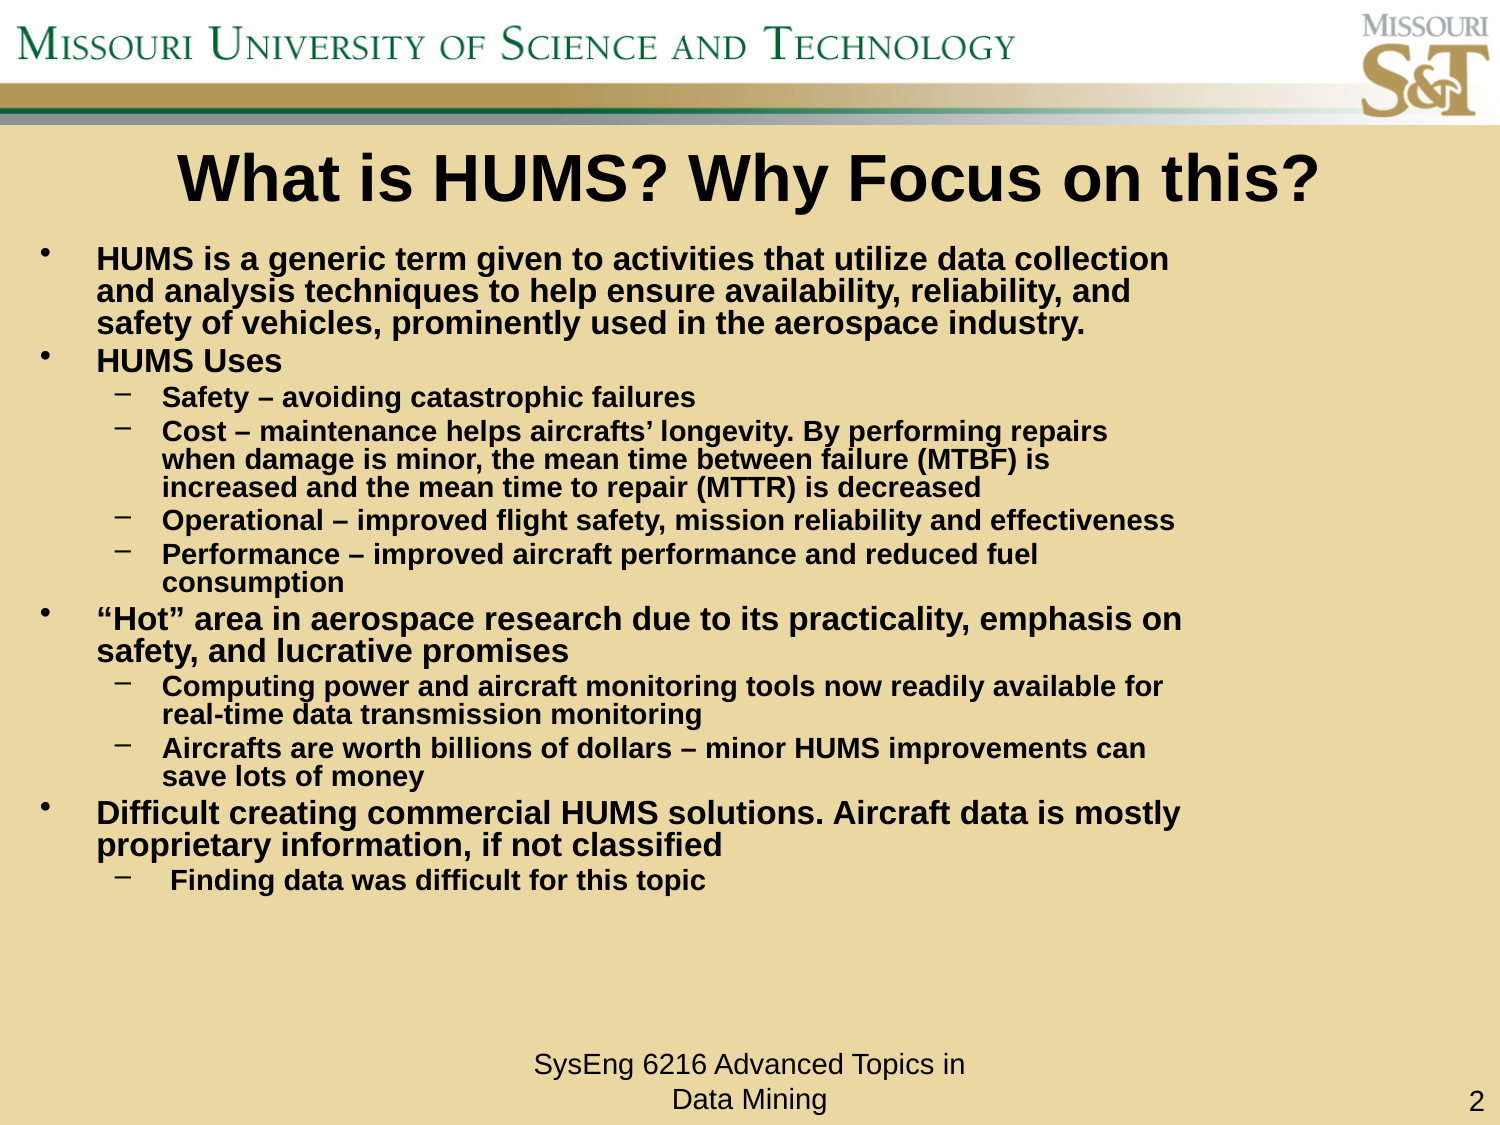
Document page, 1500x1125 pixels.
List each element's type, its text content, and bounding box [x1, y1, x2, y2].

footer SysEng 6216 Advanced Topics in Data Mining [512, 1037, 988, 1113]
picture [0, 0, 1500, 125]
list HUMS is a generic term given to activities that utilize data collection and analysis techniques to help ensure availability, reliability, and safety of vehicles, prominently used in the aerospace industry. HUMS Uses Safety – avoiding catastrophic failures Cost – maintenance helps aircrafts’ longevity. By performing repairs when damage is minor, the mean time between failure (MTBF) is increased and the mean time to repair (MTTR) is decreased Operational – improved flight safety, mission reliability and effectiveness Performance – improved aircraft performance and reduced fuel consumption “Hot” area in aerospace research due to its practicality, emphasis on safety, and lucrative promises Computing power and aircraft monitoring tools now readily available for real-time data transmission monitoring Aircrafts are worth billions of dollars – minor HUMS improvements can save lots of money Difficult creating commercial HUMS solutions. Aircraft data is mostly proprietary information, if not classified Finding data was difficult for this topic [24, 237, 1201, 1069]
title What is HUMS? Why Focus on this? [112, 124, 1388, 226]
slide_number 2 [1187, 1074, 1500, 1125]
